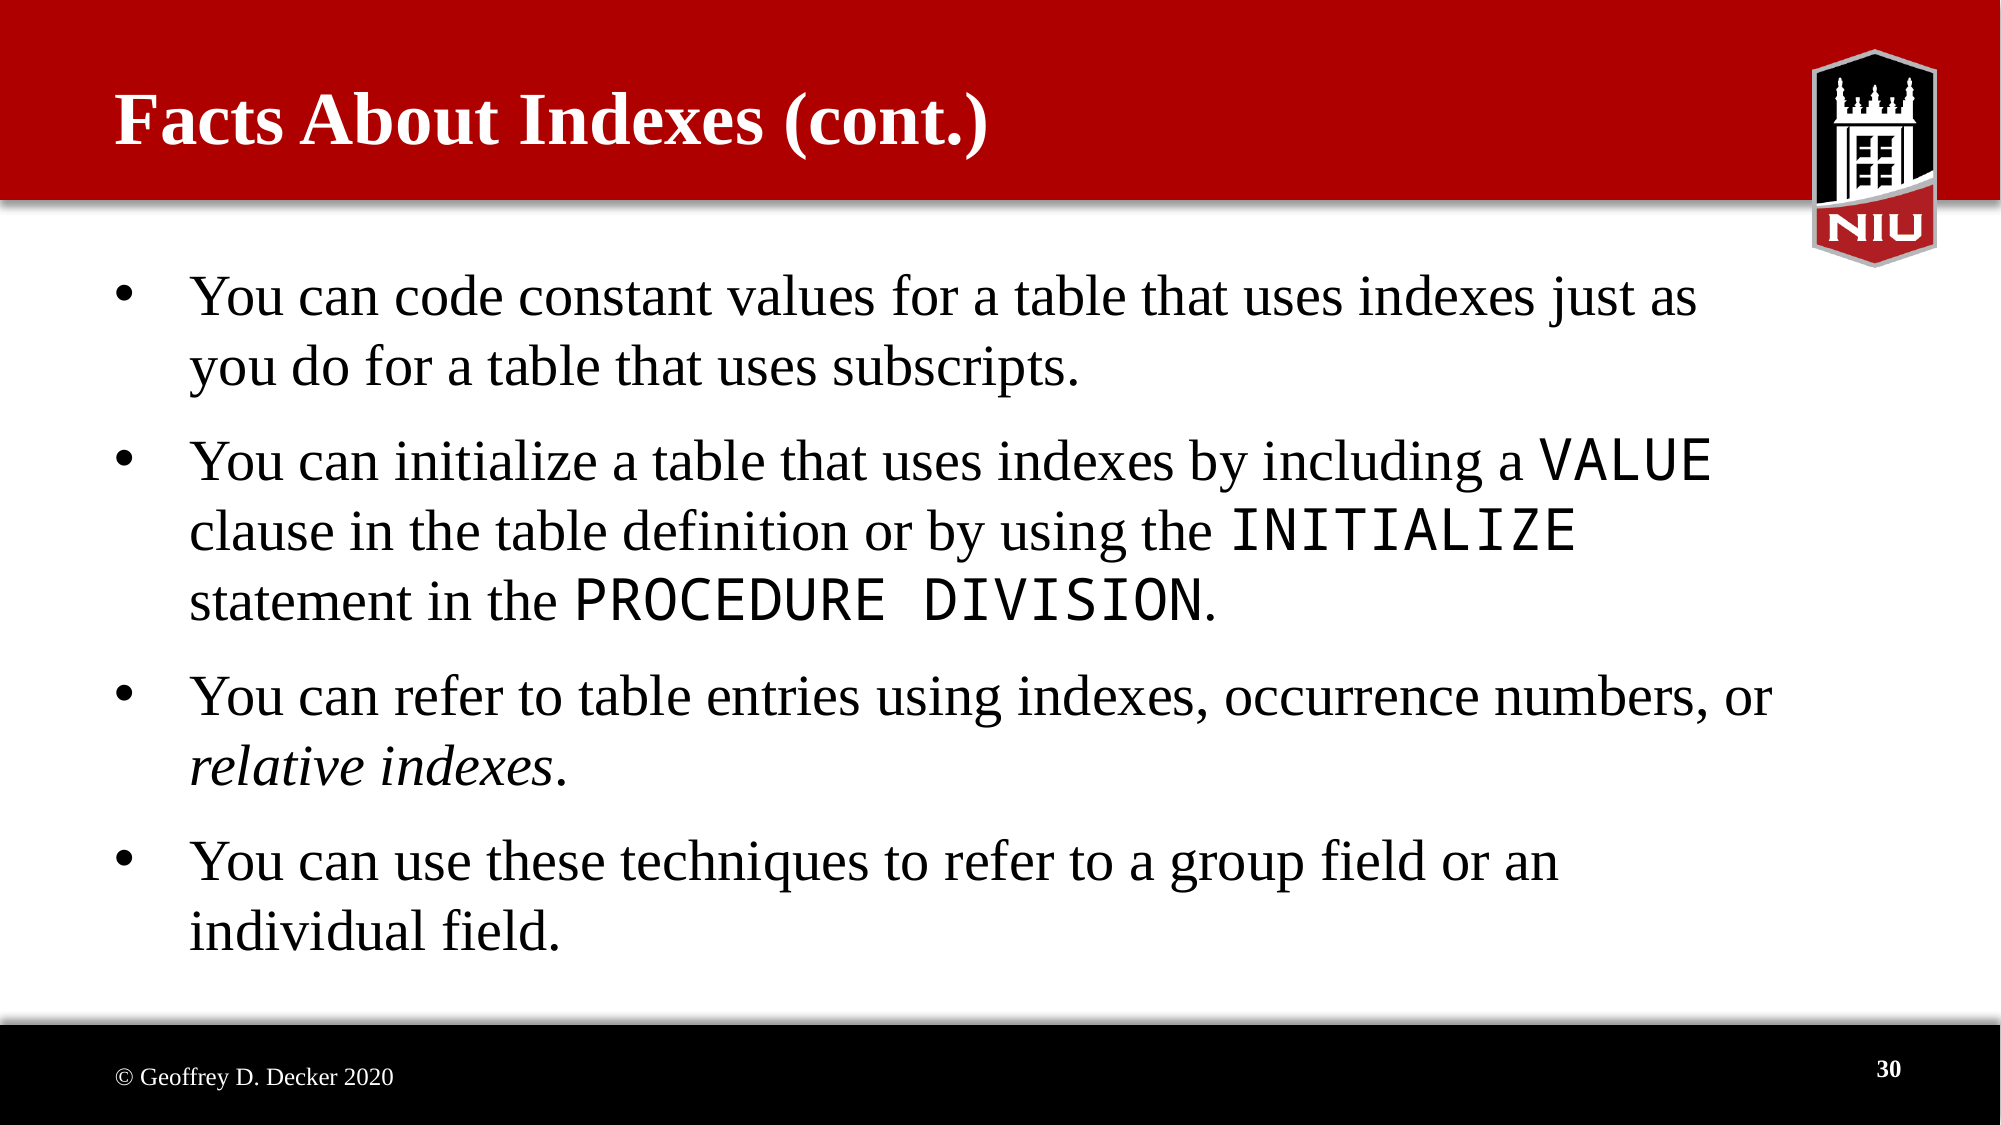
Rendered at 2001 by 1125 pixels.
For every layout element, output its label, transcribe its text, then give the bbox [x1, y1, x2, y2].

slide_number 30 [1616, 1037, 1917, 1098]
text_box You can code constant values for a table that uses indexes just as you do for a table that uses subscripts. You can initialize a table that uses indexes by including a VALUE clause in the table definition or by using the INITIALIZE statement in the PROCEDURE DIVISION. You can refer to table entries using indexes, occurrence numbers, or relative indexes. You can use these techniques to refer to a group field or an individual field. [99, 249, 1800, 1015]
text_box Facts About Indexes (cont.) [99, 62, 1438, 168]
picture [1812, 49, 1937, 268]
footer © Geoffrey D. Decker 2020 [99, 1045, 734, 1105]
